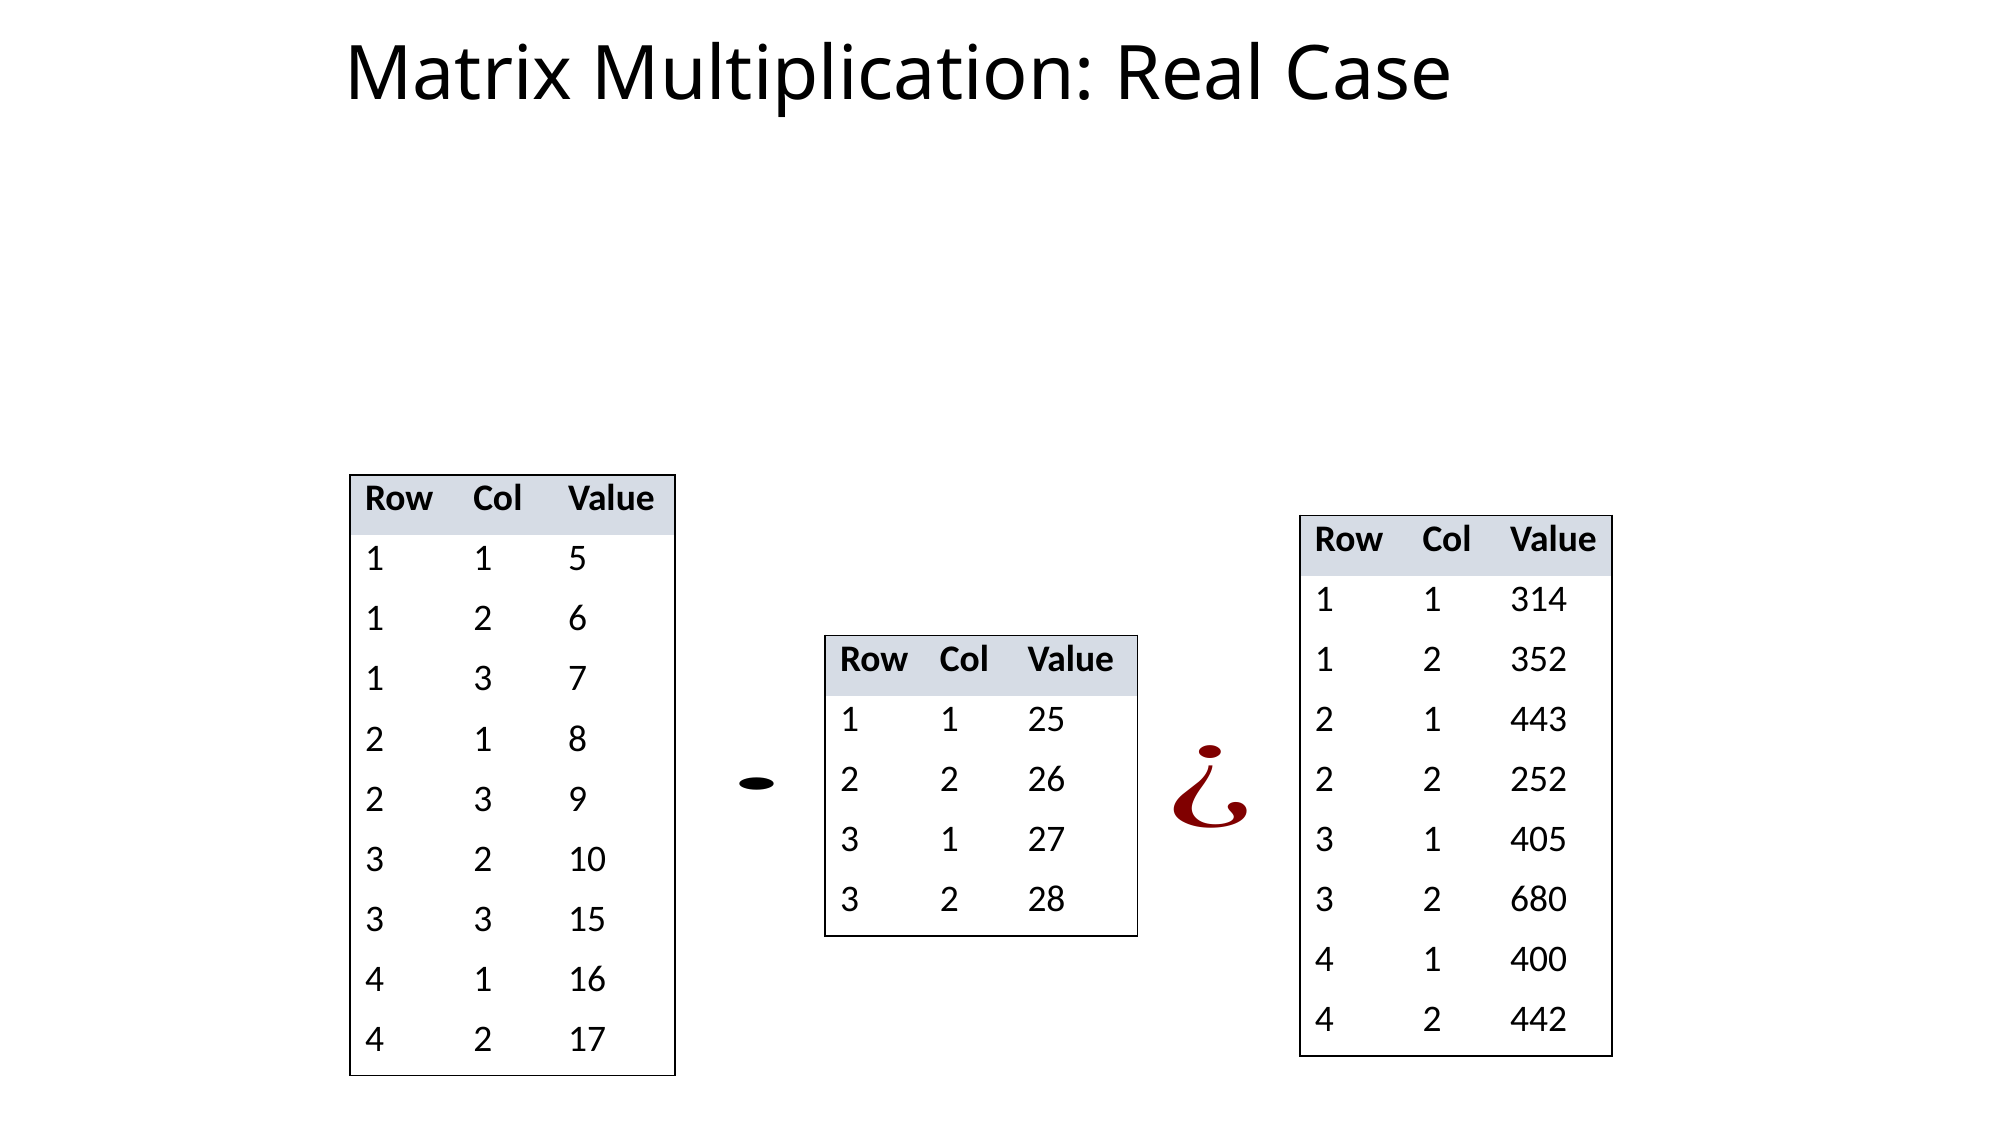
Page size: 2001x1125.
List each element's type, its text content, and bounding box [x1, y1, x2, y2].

table_cell 1 [351, 655, 458, 715]
table_cell 1 [925, 696, 1012, 756]
table_cell 352 [1495, 636, 1611, 696]
table_cell 15 [553, 895, 674, 955]
table_cell 443 [1495, 696, 1611, 756]
table_cell 252 [1495, 756, 1611, 816]
table_cell 1 [1301, 576, 1408, 636]
table_cell 314 [1495, 576, 1611, 636]
table_header Col [1408, 516, 1495, 576]
table_header Col [458, 476, 553, 535]
table_header Row [826, 636, 925, 696]
table_cell 1 [351, 595, 458, 655]
table_cell 2 [1301, 696, 1408, 756]
table_cell 680 [1495, 876, 1611, 936]
table_header Row [351, 476, 458, 535]
table_cell 2 [458, 835, 553, 895]
table_cell 3 [458, 775, 553, 835]
table_cell 4 [351, 955, 458, 1016]
table_cell 1 [458, 535, 553, 595]
table_cell 25 [1012, 696, 1137, 756]
table_cell 2 [1408, 996, 1495, 1055]
table_cell 2 [458, 595, 553, 655]
table_cell 9 [553, 775, 674, 835]
table_cell 27 [1012, 816, 1137, 876]
table_cell 5 [553, 535, 674, 595]
table_cell 1 [1408, 576, 1495, 636]
table_cell 3 [1301, 876, 1408, 936]
table_cell 1 [1408, 816, 1495, 876]
table_cell 6 [553, 595, 674, 655]
table_cell 3 [351, 895, 458, 955]
table_cell 2 [351, 775, 458, 835]
table_cell 3 [458, 895, 553, 955]
table_cell 2 [925, 756, 1012, 816]
table_cell 1 [1408, 696, 1495, 756]
table_cell 3 [351, 835, 458, 895]
title Matrix Multiplication: Real Case [329, 0, 1680, 150]
table_cell 7 [553, 655, 674, 715]
table_cell 4 [1301, 936, 1408, 996]
table_cell 4 [351, 1016, 458, 1075]
table_cell 3 [458, 655, 553, 715]
table_cell 2 [1408, 876, 1495, 936]
table_cell 2 [1408, 756, 1495, 816]
table_cell 1 [458, 955, 553, 1016]
table_cell 1 [1408, 936, 1495, 996]
table_cell 3 [826, 876, 925, 935]
table_cell 10 [553, 835, 674, 895]
table_cell 2 [351, 715, 458, 775]
table_cell 16 [553, 955, 674, 1016]
table_cell 8 [553, 715, 674, 775]
table_cell 405 [1495, 816, 1611, 876]
table_cell 2 [458, 1016, 553, 1075]
table_cell 17 [553, 1016, 674, 1075]
table_cell 442 [1495, 996, 1611, 1055]
table_cell 3 [826, 816, 925, 876]
table_cell 4 [1301, 996, 1408, 1055]
table_cell 26 [1012, 756, 1137, 816]
table_cell 1 [458, 715, 553, 775]
table_cell 400 [1495, 936, 1611, 996]
table_cell 2 [826, 756, 925, 816]
table_cell 1 [351, 535, 458, 595]
table_header Row [1301, 516, 1408, 576]
table_header Col [925, 636, 1012, 696]
table_cell 3 [1301, 816, 1408, 876]
table_cell 1 [925, 816, 1012, 876]
table_cell 2 [1301, 756, 1408, 816]
table_cell 1 [1301, 636, 1408, 696]
table_cell 1 [826, 696, 925, 756]
table_cell 2 [925, 876, 1012, 935]
table_cell 28 [1012, 876, 1137, 935]
table_header Value [1012, 636, 1137, 696]
table_cell 2 [1408, 636, 1495, 696]
table_header Value [1495, 516, 1611, 576]
table_header Value [553, 476, 674, 535]
